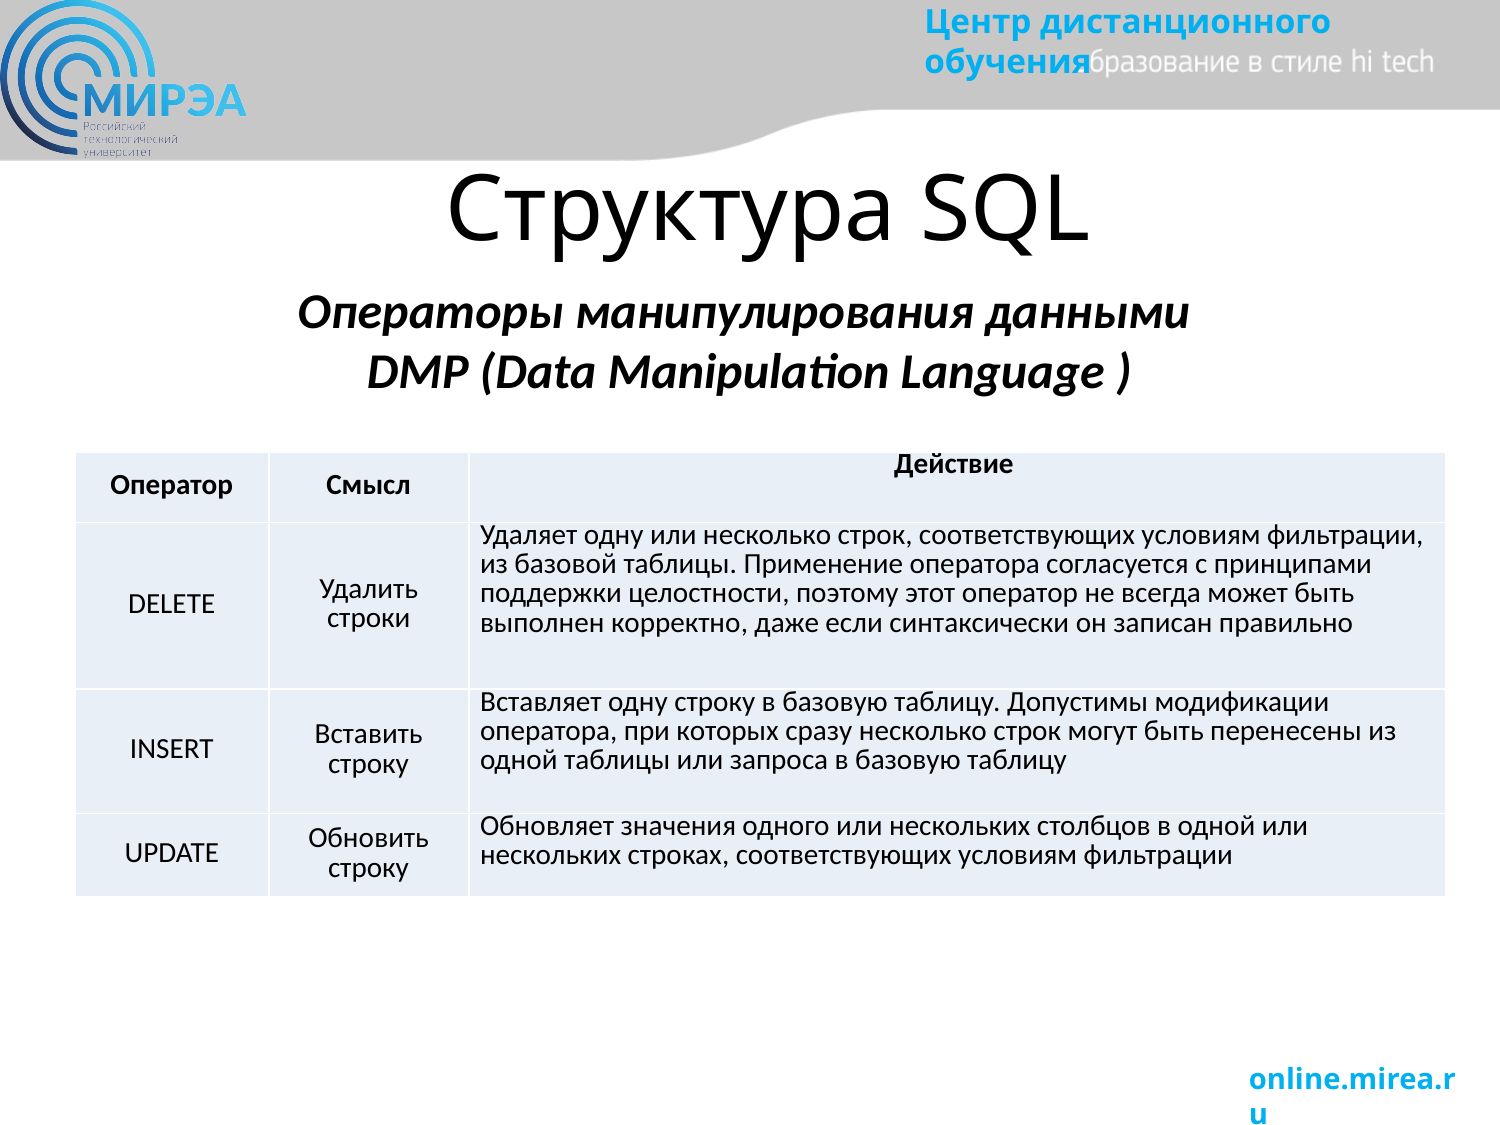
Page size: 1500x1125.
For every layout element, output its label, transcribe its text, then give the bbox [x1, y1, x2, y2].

table_cell DELETE [76, 523, 268, 688]
table_cell Удалить строки [270, 523, 468, 688]
table_cell UPDATE [76, 814, 268, 896]
table_header Оператор [76, 453, 268, 522]
table_cell INSERT [76, 690, 268, 813]
table_cell Вставляет одну строку в базовую таблицу. Допустимы модификации оператора, при которых сразу несколько строк могут быть перенесены из одной таблицы или запроса в базовую таблицу [470, 690, 1445, 813]
table_cell Обновить строку [270, 814, 468, 896]
table_cell Вставить строку [270, 690, 468, 813]
text_box Операторы манипулирования данными DMP (Data Manipulation Language ) [45, 270, 1454, 406]
picture [0, 0, 247, 159]
table_cell Удаляет одну или несколько строк, соответствующих условиям фильтрации, из базовой таблицы. Применение оператора согласуется с принципами поддержки целостности, поэтому этот оператор не всегда может быть выполнен корректно, даже если синтаксически он записан правильно [470, 523, 1445, 688]
title Структура SQL [171, 159, 1366, 268]
table_header Смысл [270, 453, 468, 522]
table_header Действие [470, 453, 1445, 522]
table_cell Обновляет значения одного или нескольких столбцов в одной или нескольких строках, соответствующих условиям фильтрации [470, 814, 1445, 896]
